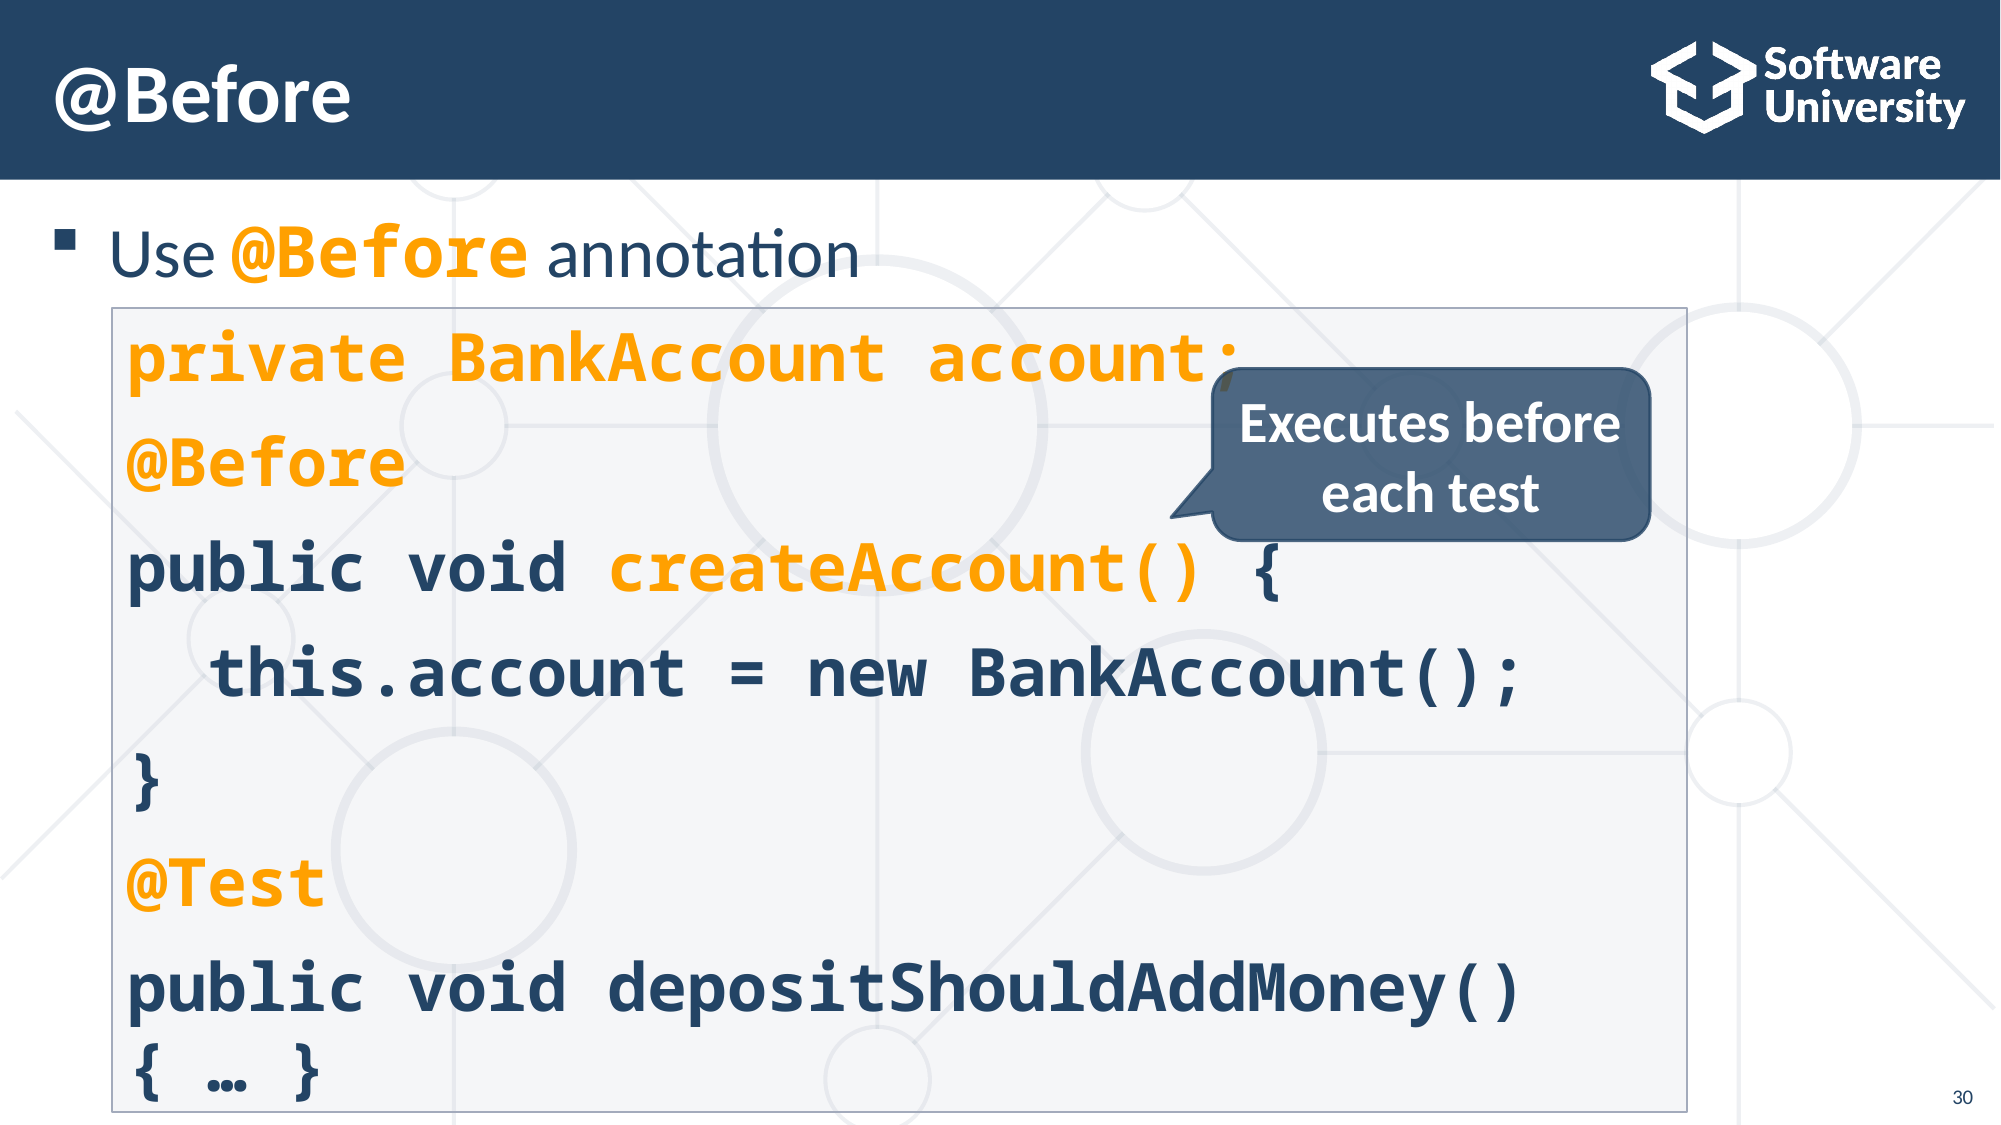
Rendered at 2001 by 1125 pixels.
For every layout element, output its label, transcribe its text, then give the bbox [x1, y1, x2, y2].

text_box Executes before each test [1169, 366, 1653, 543]
picture [1651, 41, 1966, 134]
title @Before [31, 16, 1625, 162]
slide_number 30 [1927, 1067, 1989, 1117]
list Use @Before annotation [31, 196, 1970, 1104]
text_box private BankAccount account; @Before public void createAccount() { this.account = new BankAccount(); } @Test public void depositShouldAddMoney() { … } [112, 307, 1688, 1113]
